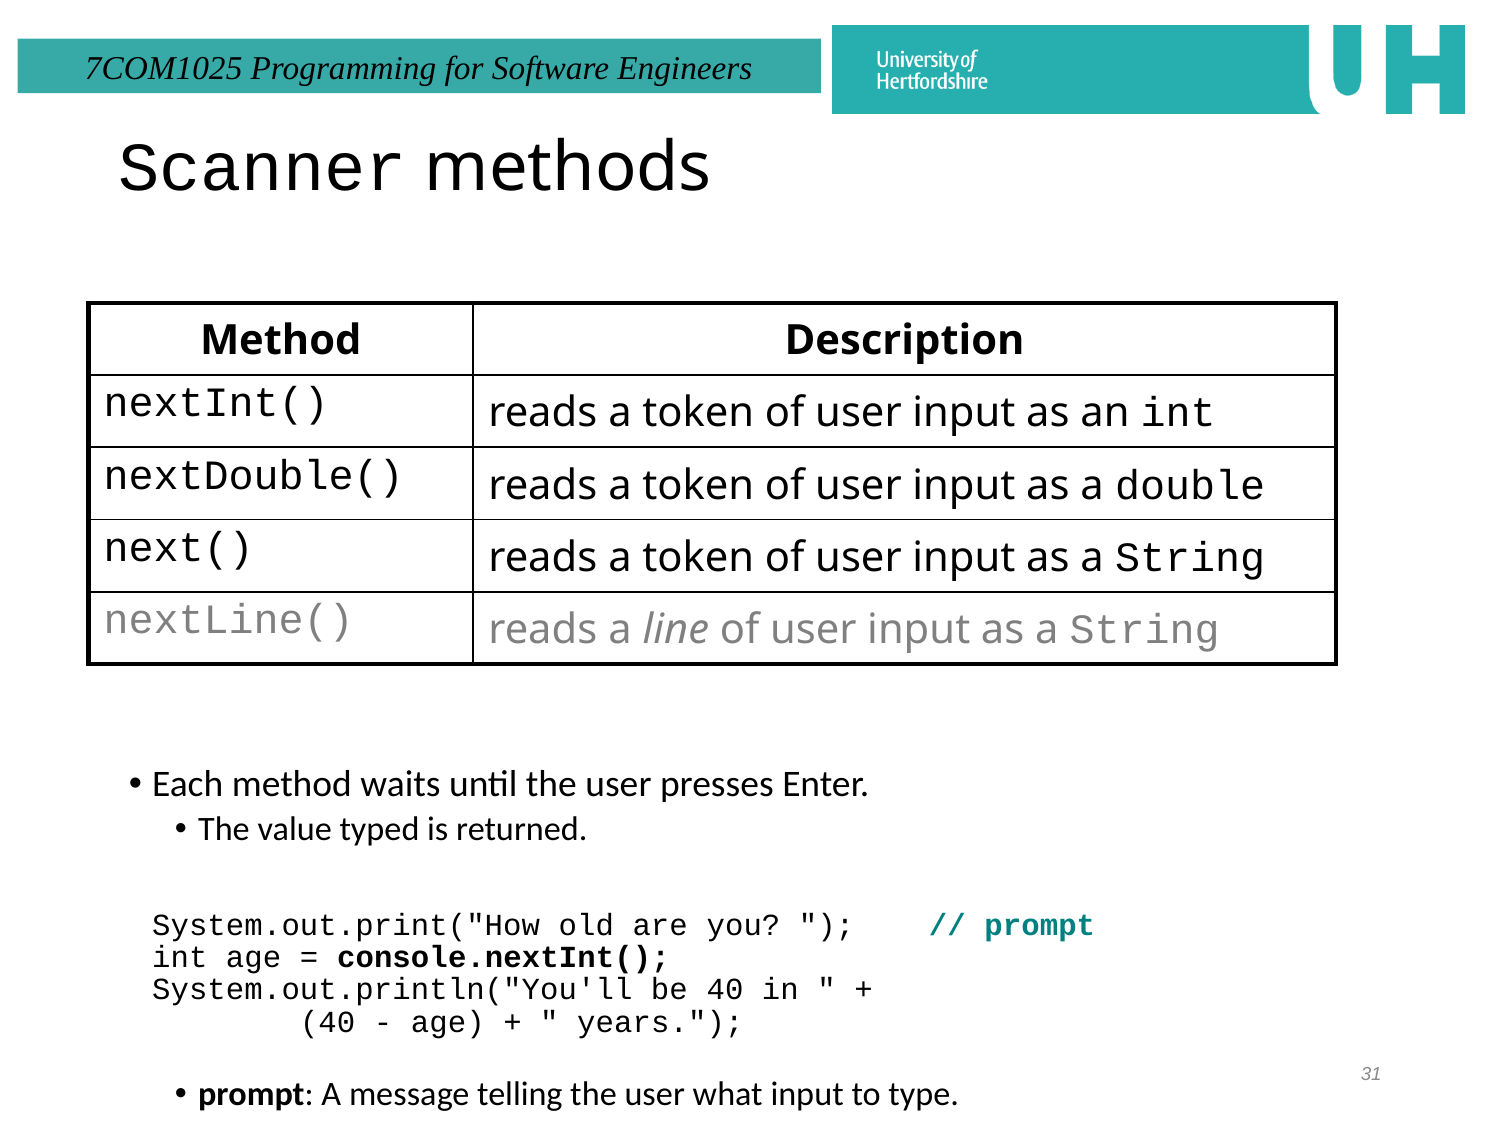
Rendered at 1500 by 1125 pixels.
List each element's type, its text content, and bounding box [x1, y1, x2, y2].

list Each method waits until the user presses Enter. The value typed is returned. System.out.print("How old are you? "); // prompt int age = console.nextInt(); System.out.println("You'll be 40 in " + (40 - age) + " years."); prompt: A message telling the user what input to type. [67, 426, 1379, 1125]
table_cell nextLine() [91, 593, 472, 662]
table_cell reads a token of user input as a double [474, 448, 1334, 519]
picture [832, 25, 1465, 114]
table_cell reads a token of user input as an int [474, 376, 1334, 446]
table_cell next() [91, 520, 472, 591]
table_header Description [474, 305, 1334, 374]
slide_number 31 [1059, 1042, 1397, 1103]
table_cell reads a token of user input as a String [474, 520, 1334, 591]
table_cell nextInt() [91, 376, 472, 446]
title Scanner methods [103, 59, 1397, 278]
table_cell nextDouble() [91, 448, 472, 519]
table_cell reads a line of user input as a String [474, 593, 1334, 662]
table_header Method [91, 305, 472, 374]
